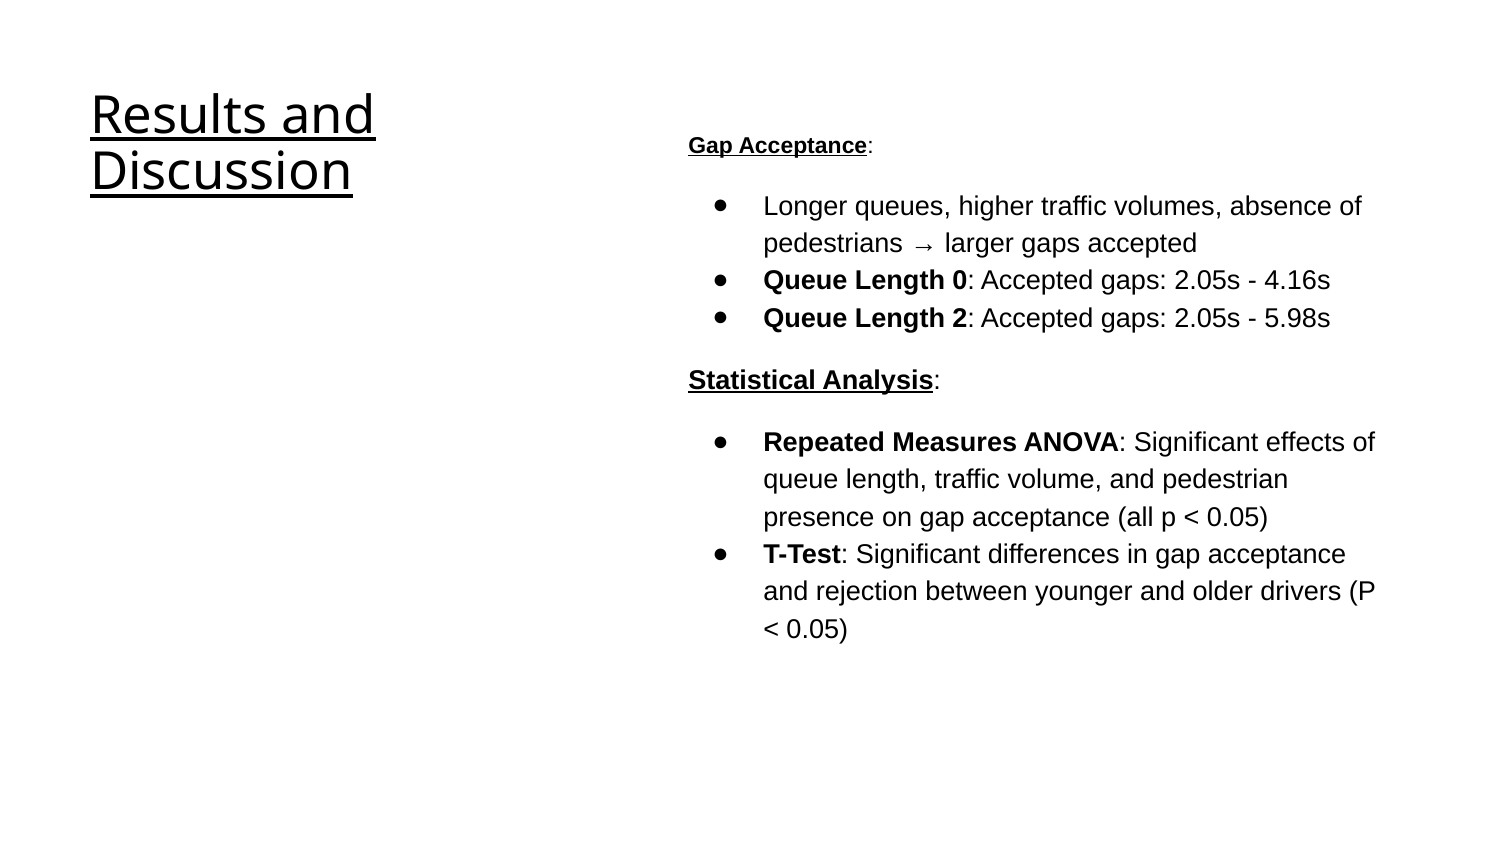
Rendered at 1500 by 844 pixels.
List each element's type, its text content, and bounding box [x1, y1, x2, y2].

text_box Gap Acceptance: Longer queues, higher traffic volumes, absence of pedestrians → larger gaps accepted Queue Length 0: Accepted gaps: 2.05s - 4.16s Queue Length 2: Accepted gaps: 2.05s - 5.98s Statistical Analysis: Repeated Measures ANOVA: Significant effects of queue length, traffic volume, and pedestrian presence on gap acceptance (all p < 0.05) T-Test: Significant differences in gap acceptance and rejection between younger and older drivers (P < 0.05) [673, 72, 1406, 769]
title Results and Discussion [75, 72, 525, 451]
